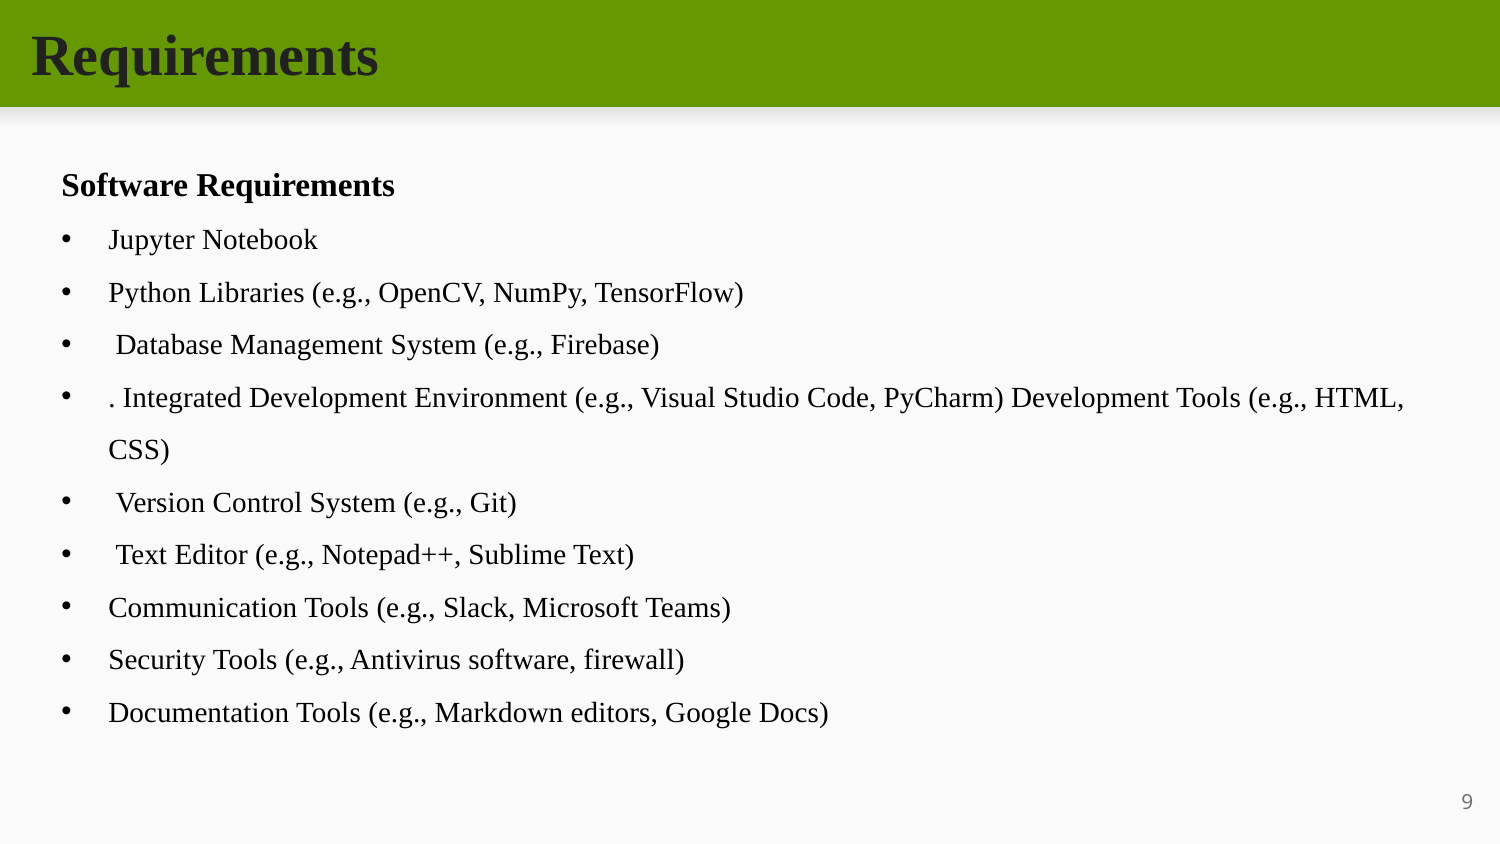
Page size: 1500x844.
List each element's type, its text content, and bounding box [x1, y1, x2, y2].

title Requirements [16, 2, 1464, 102]
text_box Software Requirements Jupyter Notebook Python Libraries (e.g., OpenCV, NumPy, TensorFlow) Database Management System (e.g., Firebase) . Integrated Development Environment (e.g., Visual Studio Code, PyCharm) Development Tools (e.g., HTML, CSS) Version Control System (e.g., Git) Text Editor (e.g., Notepad++, Sublime Text) Communication Tools (e.g., Slack, Microsoft Teams) Security Tools (e.g., Antivirus software, firewall) Documentation Tools (e.g., Markdown editors, Google Docs) [46, 136, 1445, 736]
slide_number 9 [1398, 770, 1489, 835]
